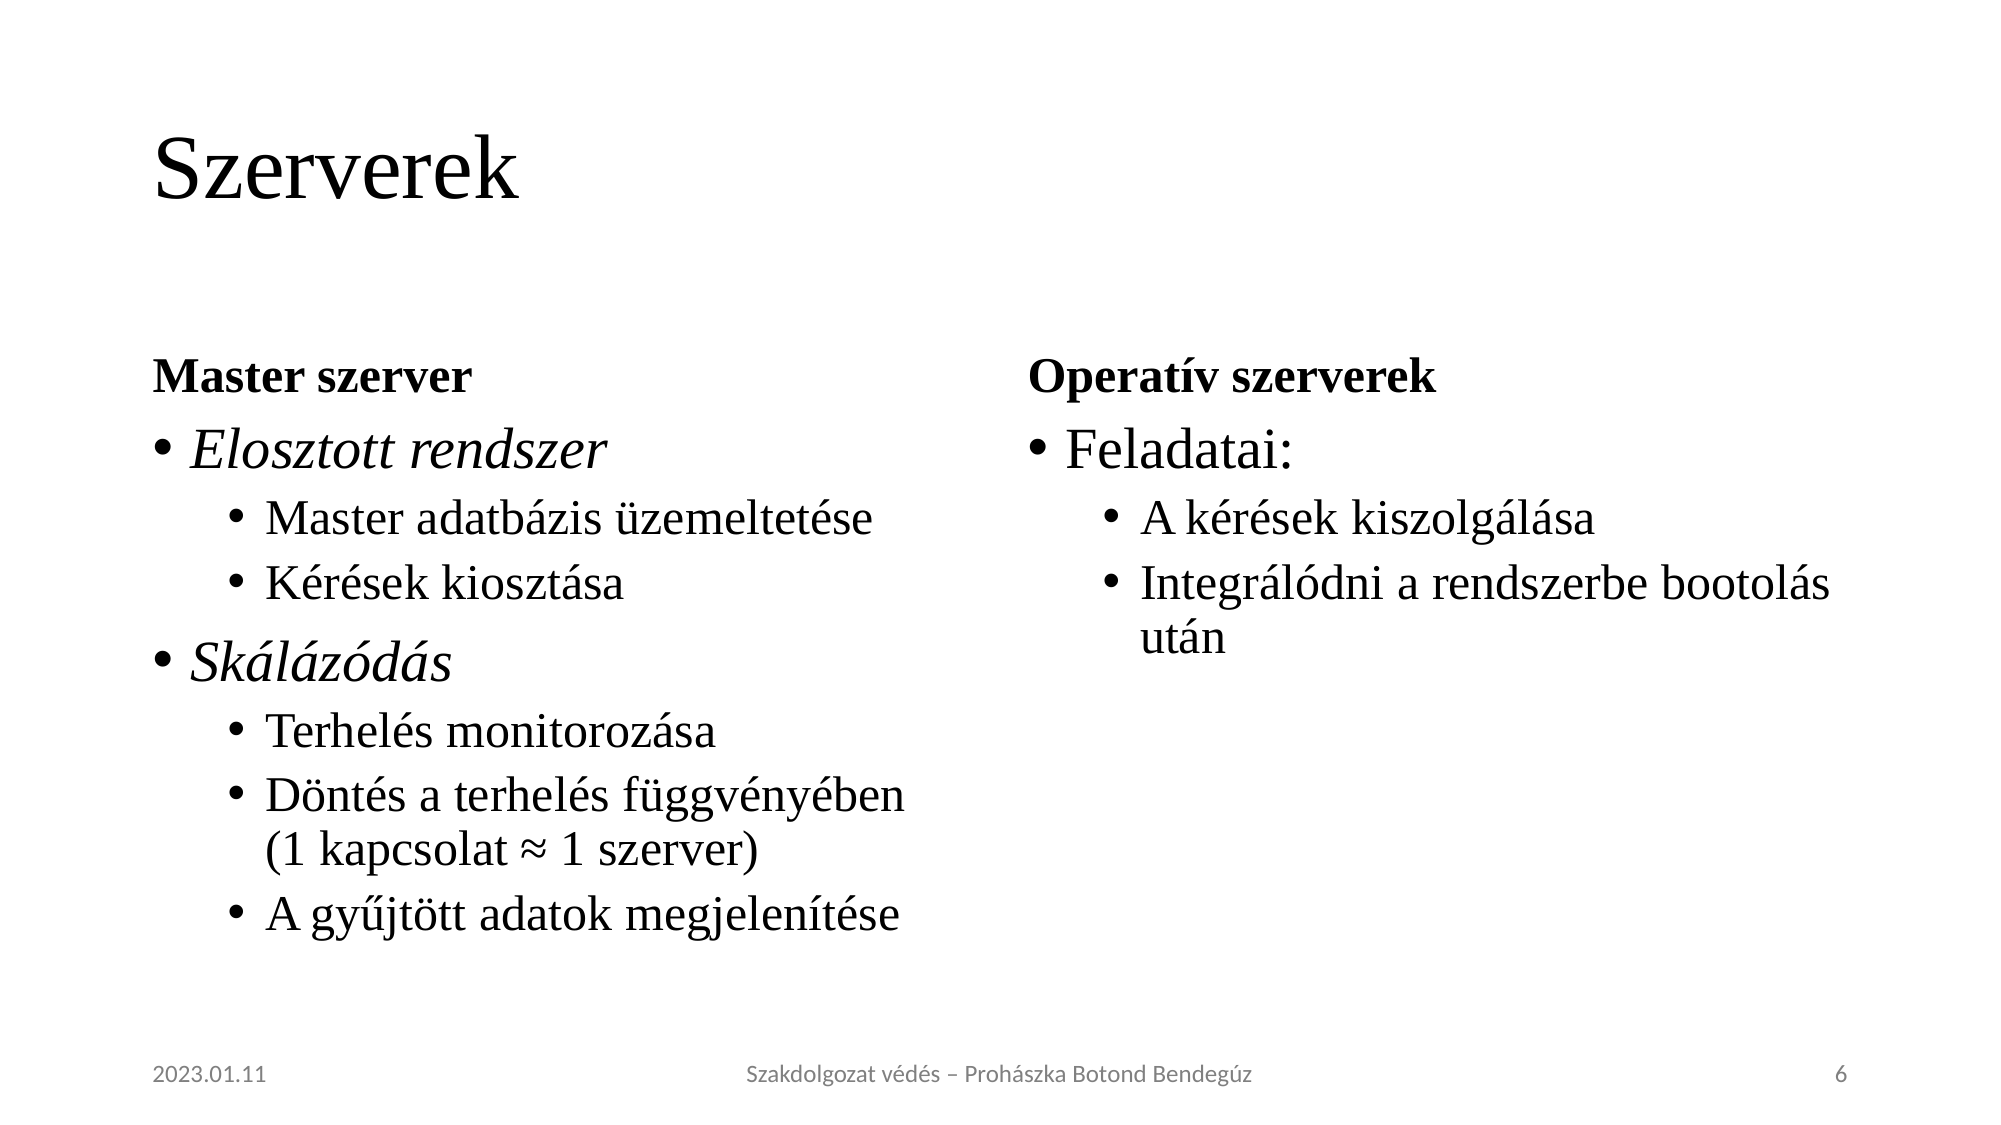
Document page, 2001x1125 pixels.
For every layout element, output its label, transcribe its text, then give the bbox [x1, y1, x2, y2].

list Elosztott rendszer Master adatbázis üzemeltetése Kérések kiosztása Skálázódás Terhelés monitorozása Döntés a terhelés függvényében (1 kapcsolat ≈ 1 szerver) A gyűjtött adatok megjelenítése [137, 410, 984, 1016]
list Operatív szerverek [1012, 275, 1863, 410]
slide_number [137, 1042, 588, 1103]
slide_number 6 [1412, 1042, 1863, 1103]
list Master szerver [137, 275, 984, 410]
title Szerverek [137, 59, 1863, 278]
list Feladatai: A kérések kiszolgálása Integrálódni a rendszerbe bootolás után [1012, 410, 1863, 1016]
footer Szakdolgozat védés – Prohászka Botond Bendegúz [662, 1042, 1338, 1103]
